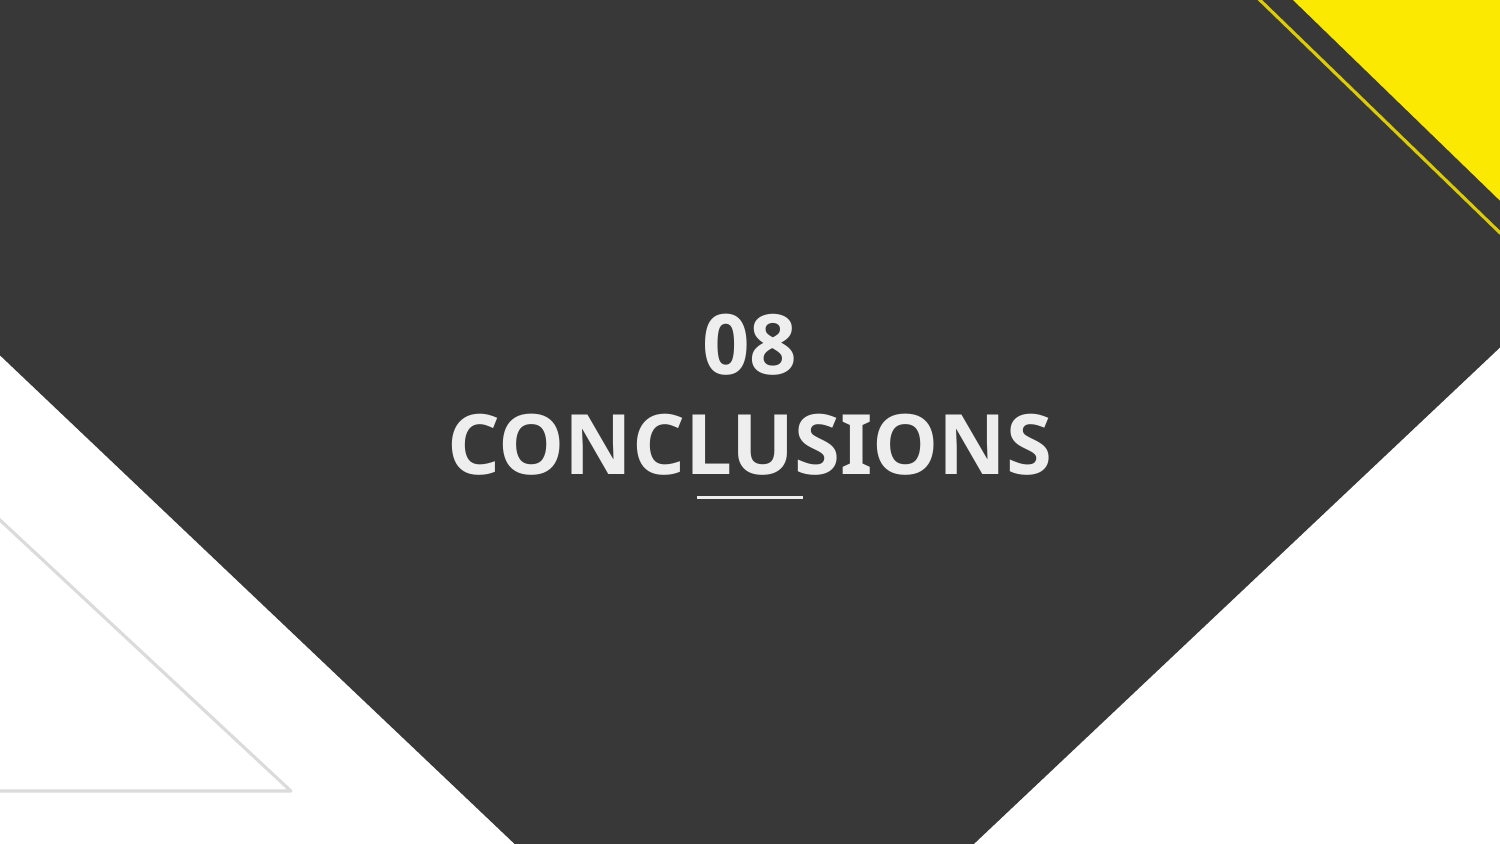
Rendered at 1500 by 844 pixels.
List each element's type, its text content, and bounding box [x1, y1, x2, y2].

title 08 CONCLUSIONS [283, 275, 1217, 491]
